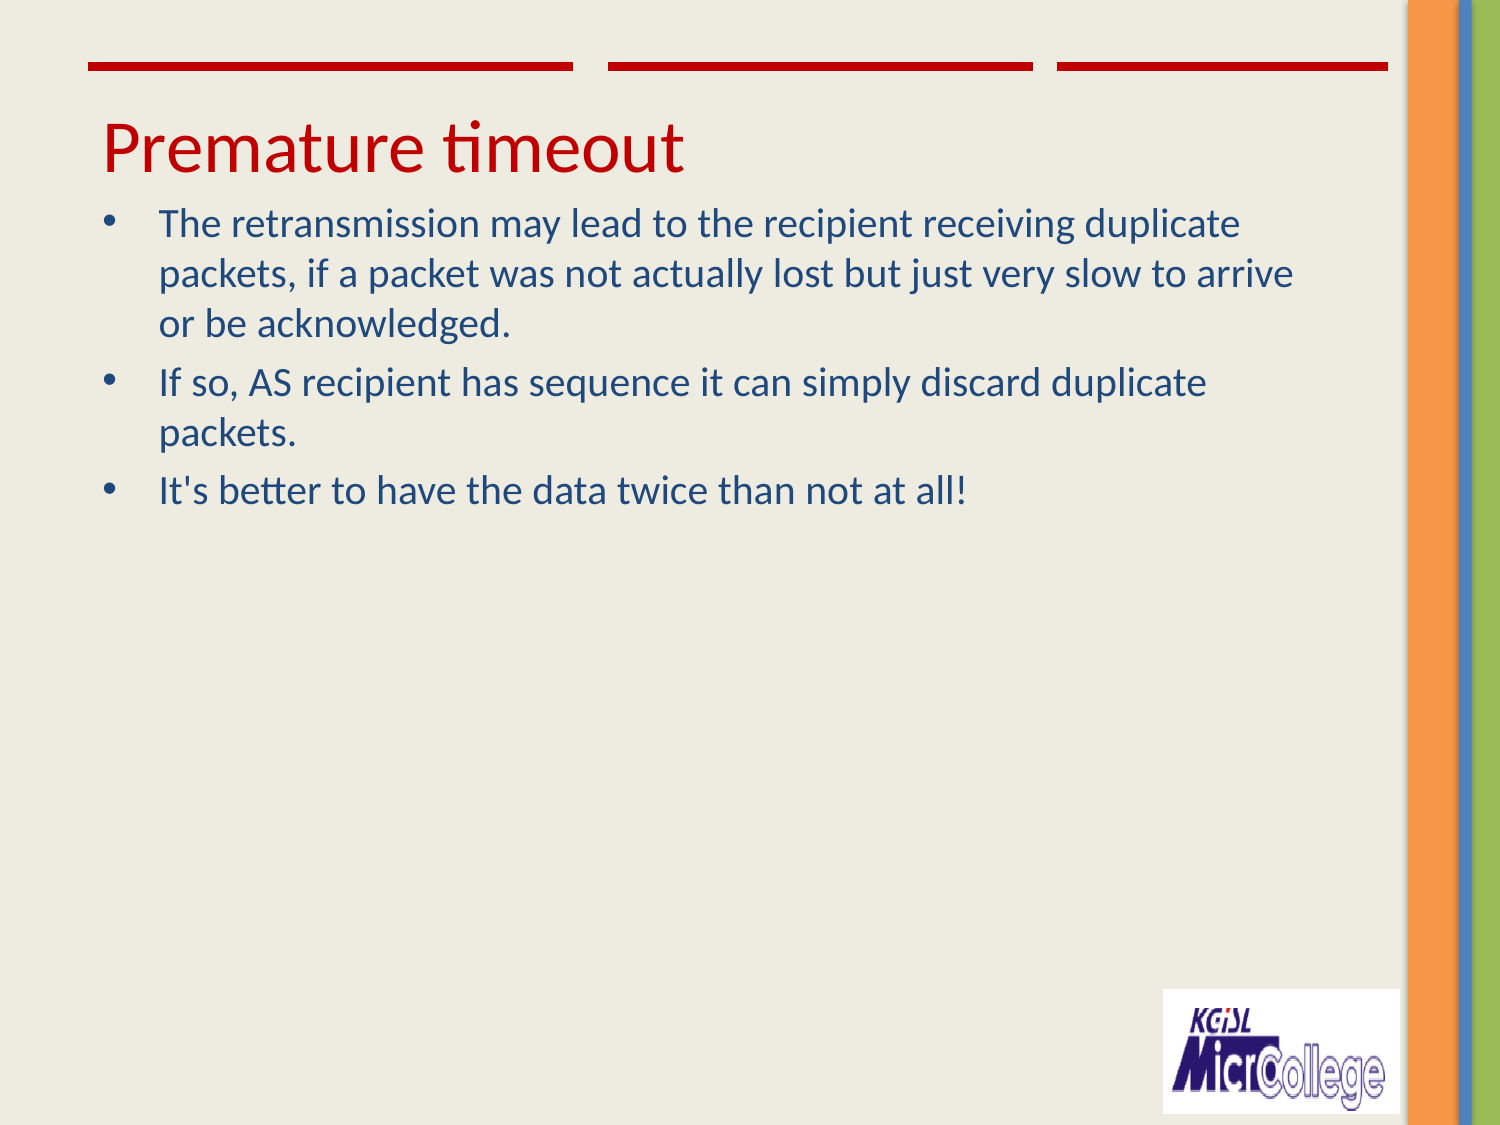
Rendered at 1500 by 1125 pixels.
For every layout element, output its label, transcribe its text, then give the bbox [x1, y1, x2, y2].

list Premature timeout The retransmission may lead to the recipient receiving duplicate packets, if a packet was not actually lost but just very slow to arrive or be acknowledged. If so, AS recipient has sequence it can simply discard duplicate packets. It's better to have the data twice than not at all! [87, 90, 1313, 1100]
picture [1163, 988, 1400, 1114]
